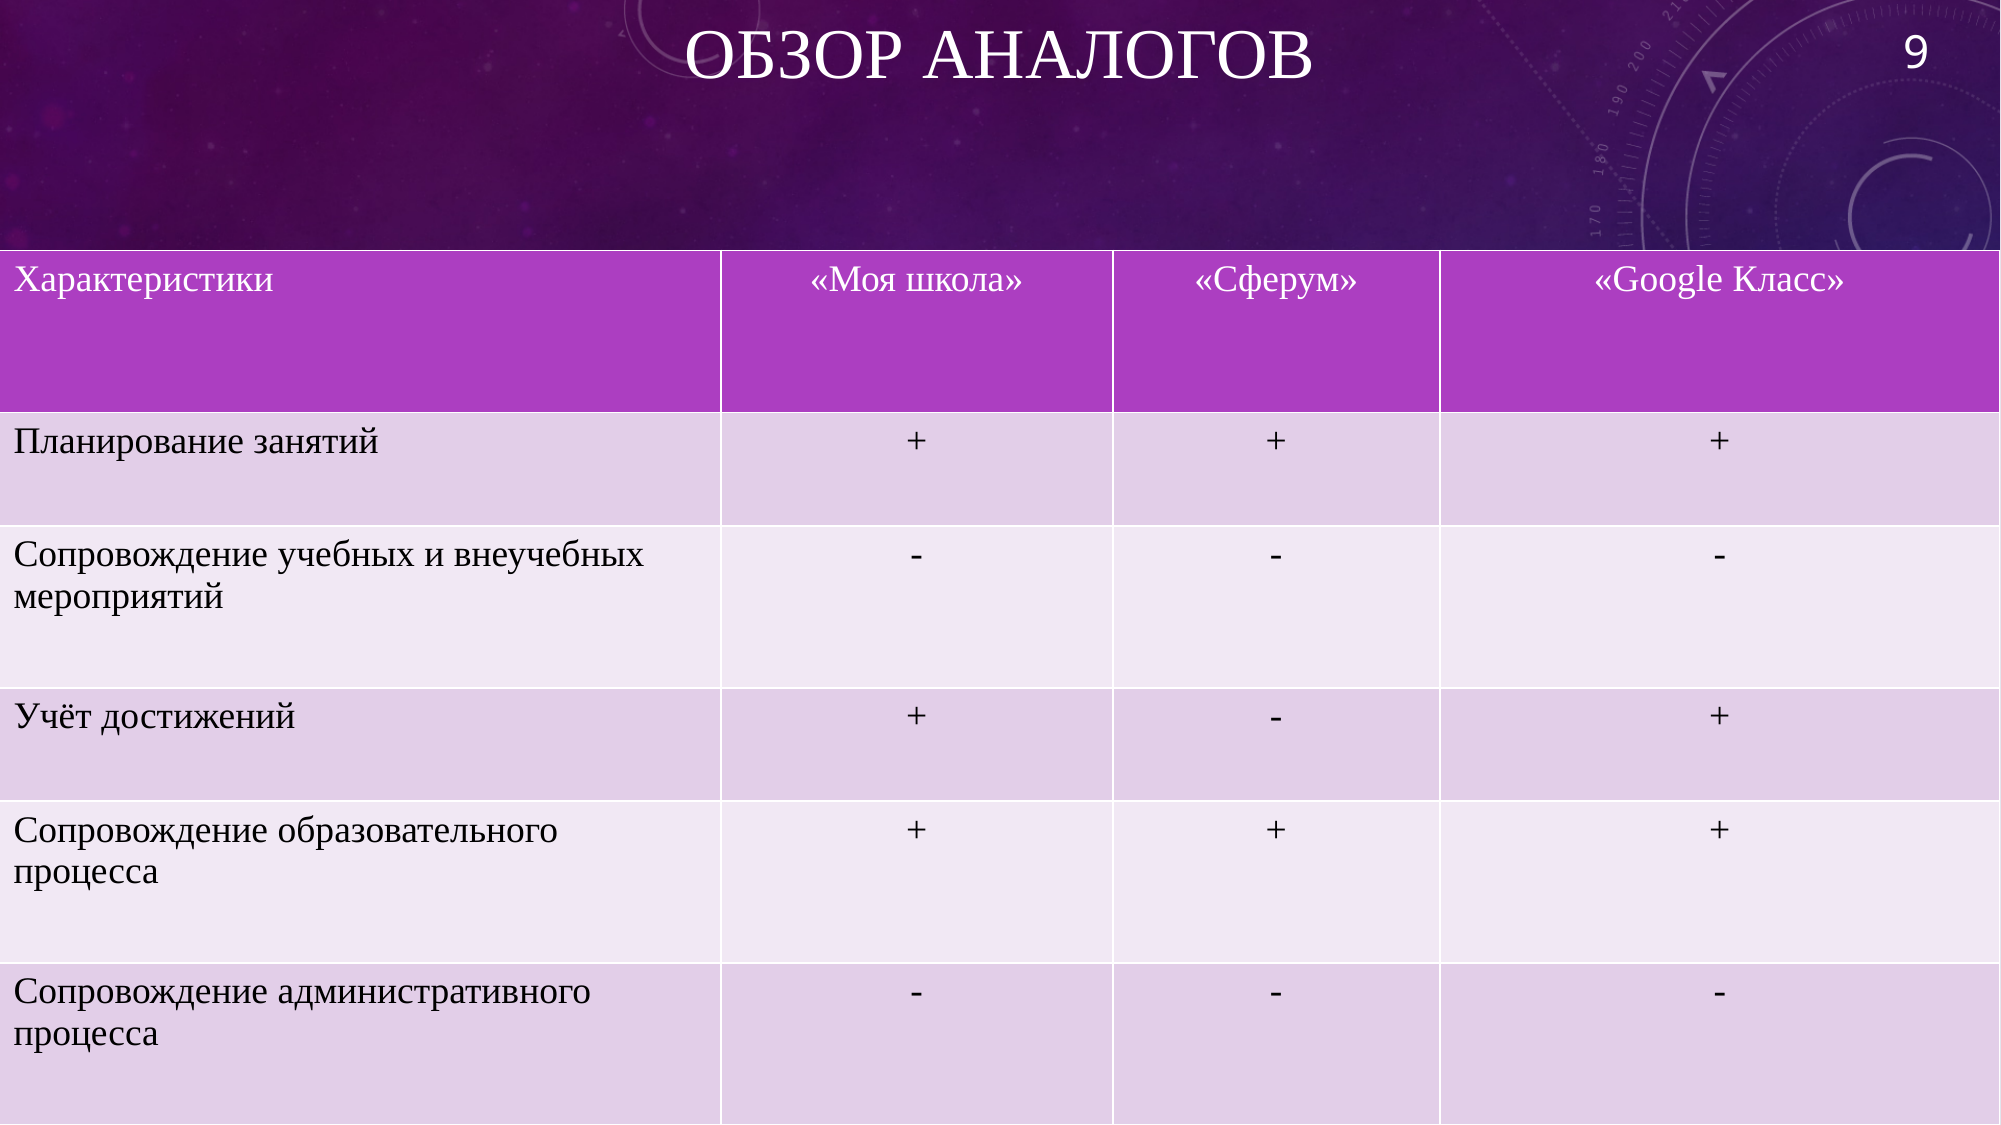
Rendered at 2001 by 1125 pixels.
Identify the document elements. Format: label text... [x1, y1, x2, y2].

picture [0, 0, 2001, 1125]
table_cell + [1441, 802, 1999, 962]
table_cell + [722, 802, 1112, 962]
table_cell - [722, 964, 1112, 1124]
table_cell - [1114, 964, 1439, 1124]
table_cell Планирование занятий [0, 413, 720, 525]
table_cell Сопровождение административного процесса [0, 964, 720, 1124]
table_header «Google Класс» [1441, 251, 1999, 412]
table_cell + [1114, 802, 1439, 962]
text_box 9 [1832, 0, 2000, 108]
table_header «Моя школа» [722, 251, 1112, 412]
table_header Характеристики [0, 251, 720, 412]
table_cell - [722, 527, 1112, 687]
table_cell + [722, 413, 1112, 525]
table_cell - [1441, 527, 1999, 687]
title Обзор аналогов [0, 0, 2000, 186]
table_cell - [1114, 527, 1439, 687]
table_cell - [1114, 689, 1439, 800]
table_cell + [1441, 413, 1999, 525]
table_cell + [722, 689, 1112, 800]
table_cell Учёт достижений [0, 689, 720, 800]
table_header «Сферум» [1114, 251, 1439, 412]
table_cell + [1441, 689, 1999, 800]
table_cell Сопровождение учебных и внеучебных мероприятий [0, 527, 720, 687]
table_cell - [1441, 964, 1999, 1124]
table_cell Сопровождение образовательного процесса [0, 802, 720, 962]
table_cell + [1114, 413, 1439, 525]
